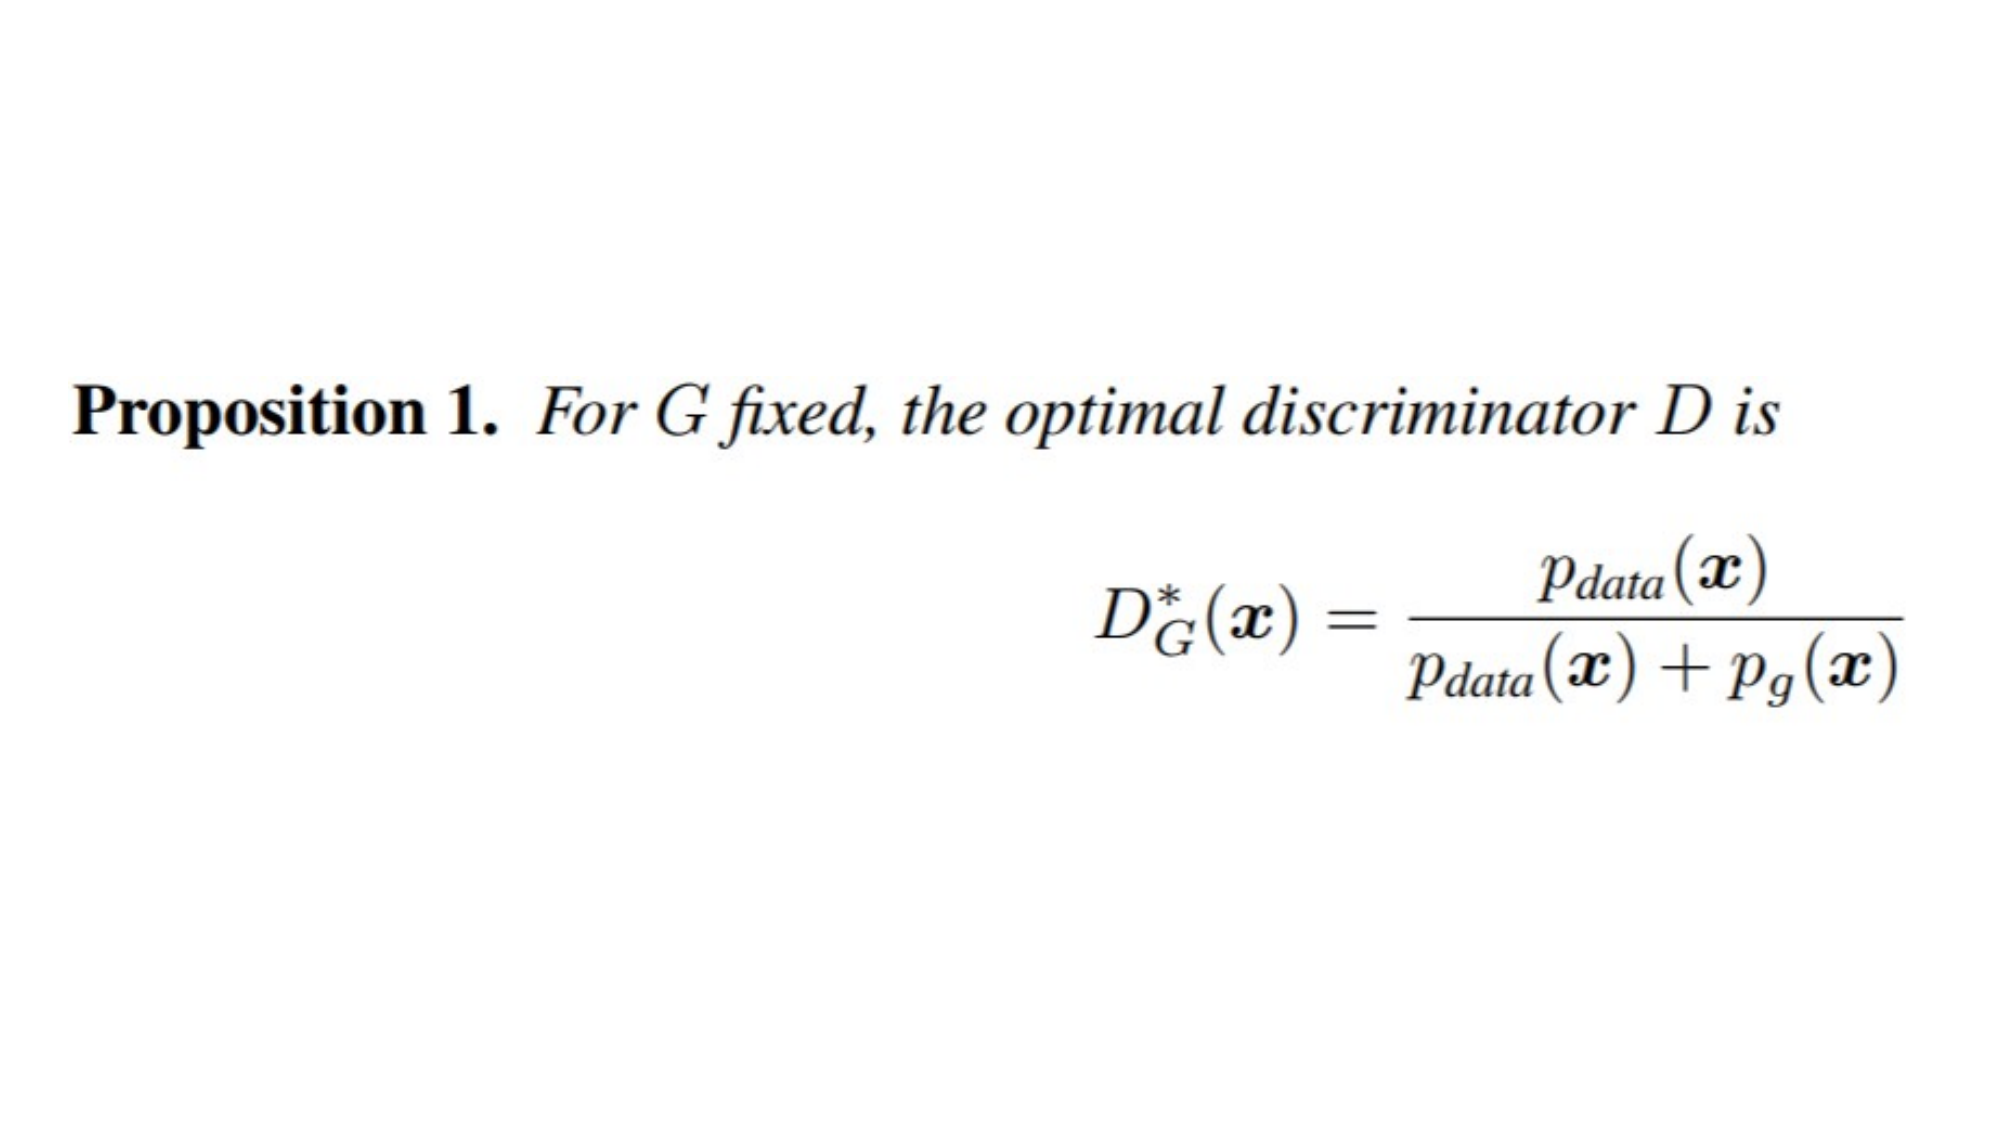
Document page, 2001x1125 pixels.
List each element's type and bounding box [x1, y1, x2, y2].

picture [68, 376, 1932, 749]
